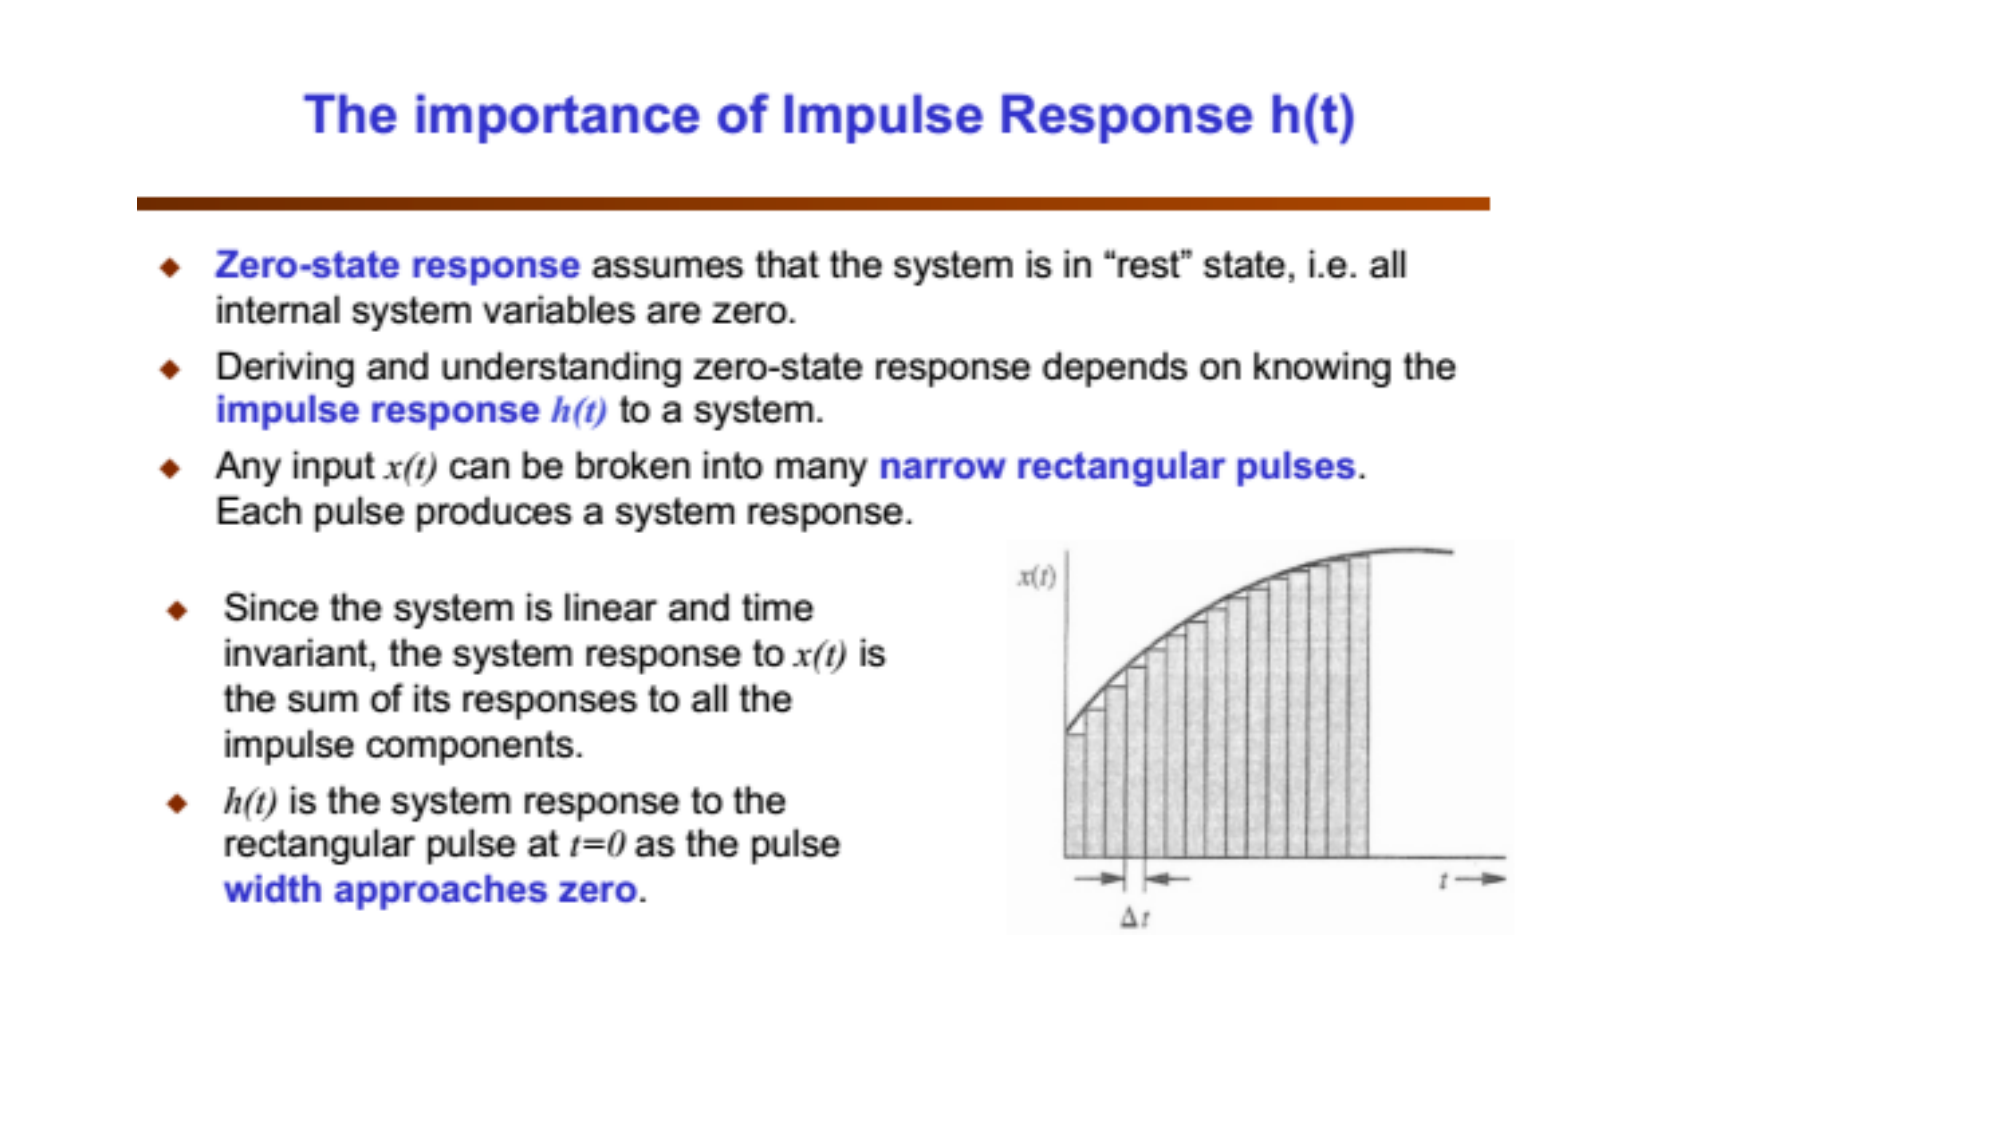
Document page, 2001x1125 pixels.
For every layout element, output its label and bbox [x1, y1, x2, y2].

picture [137, 80, 1523, 935]
